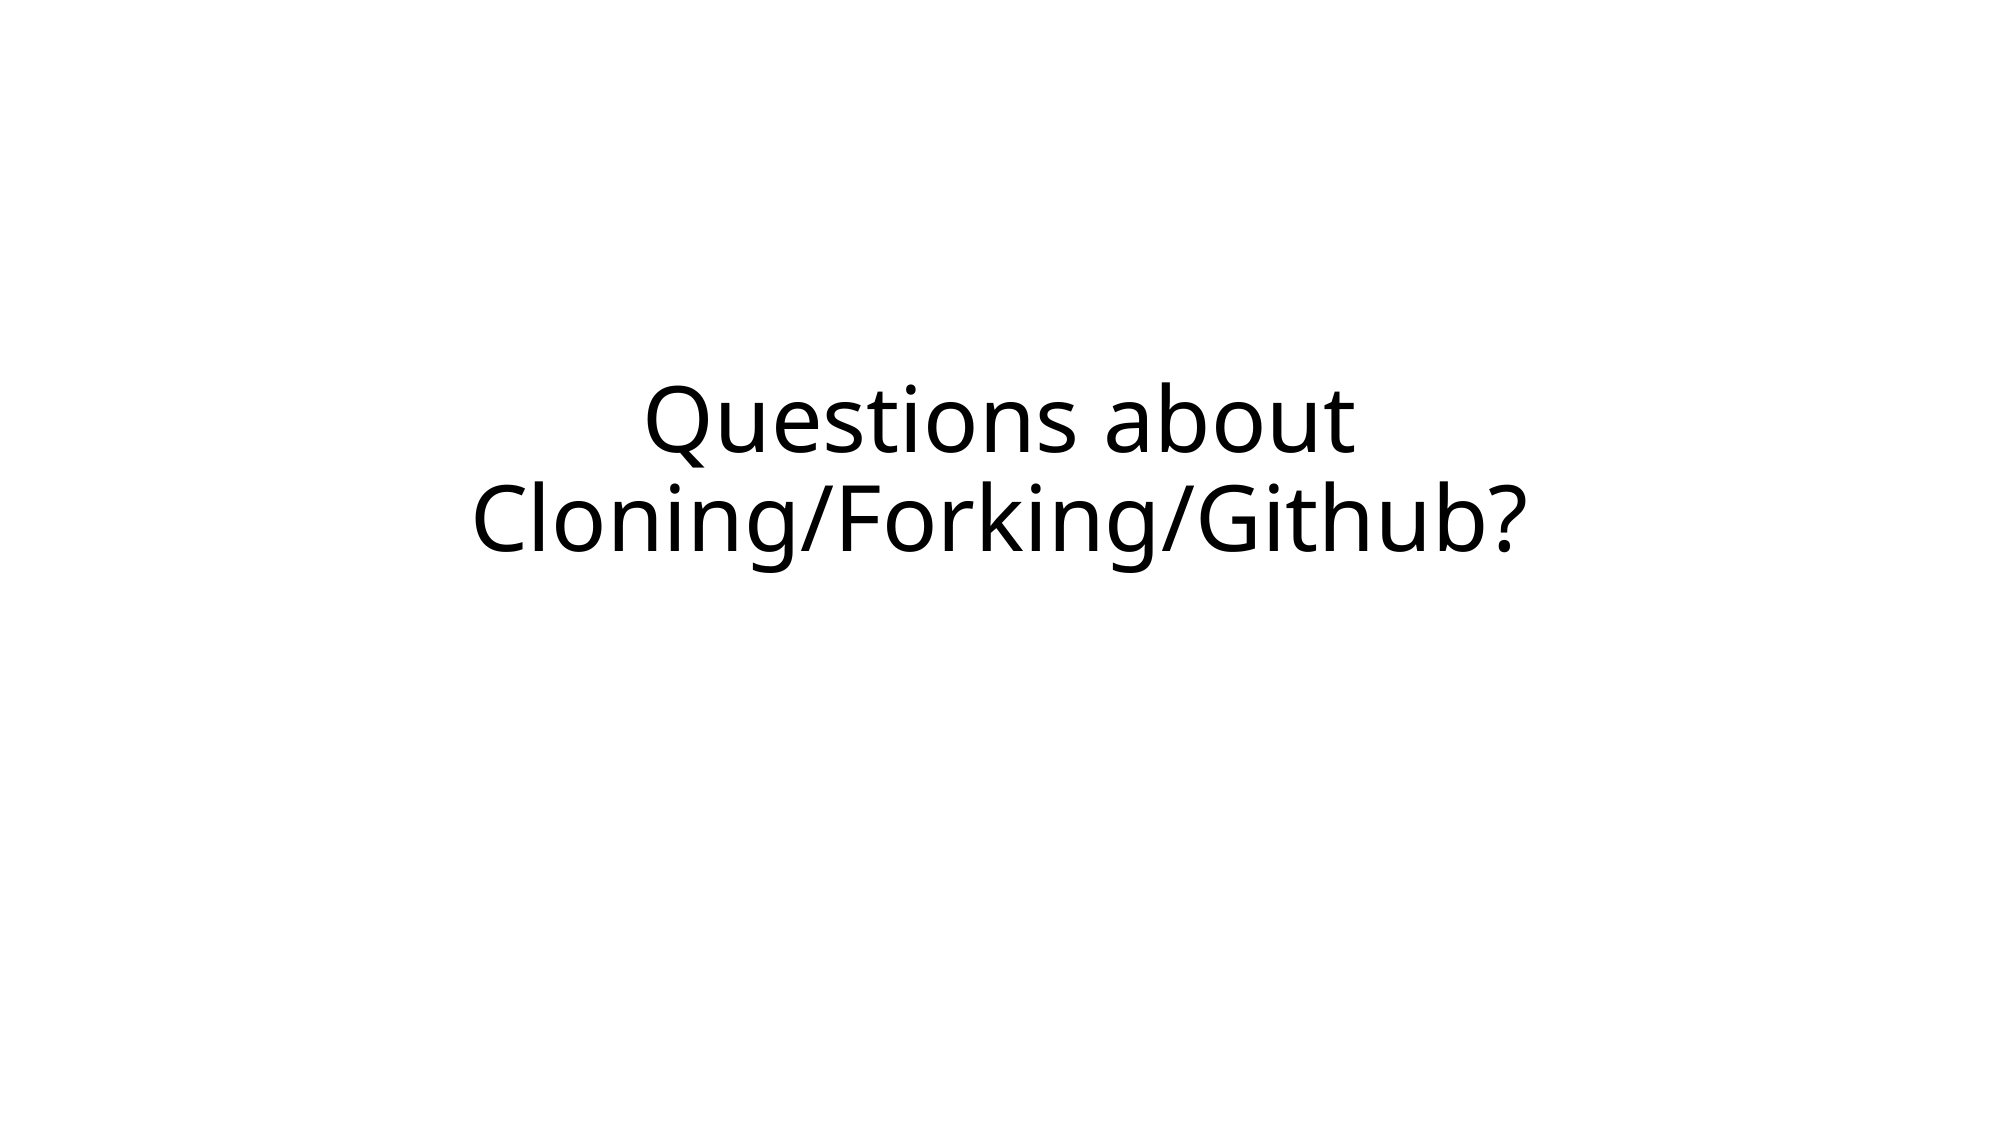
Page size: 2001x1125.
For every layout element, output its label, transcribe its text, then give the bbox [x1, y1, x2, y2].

title Questions about Cloning/Forking/Github? [137, 363, 1863, 581]
